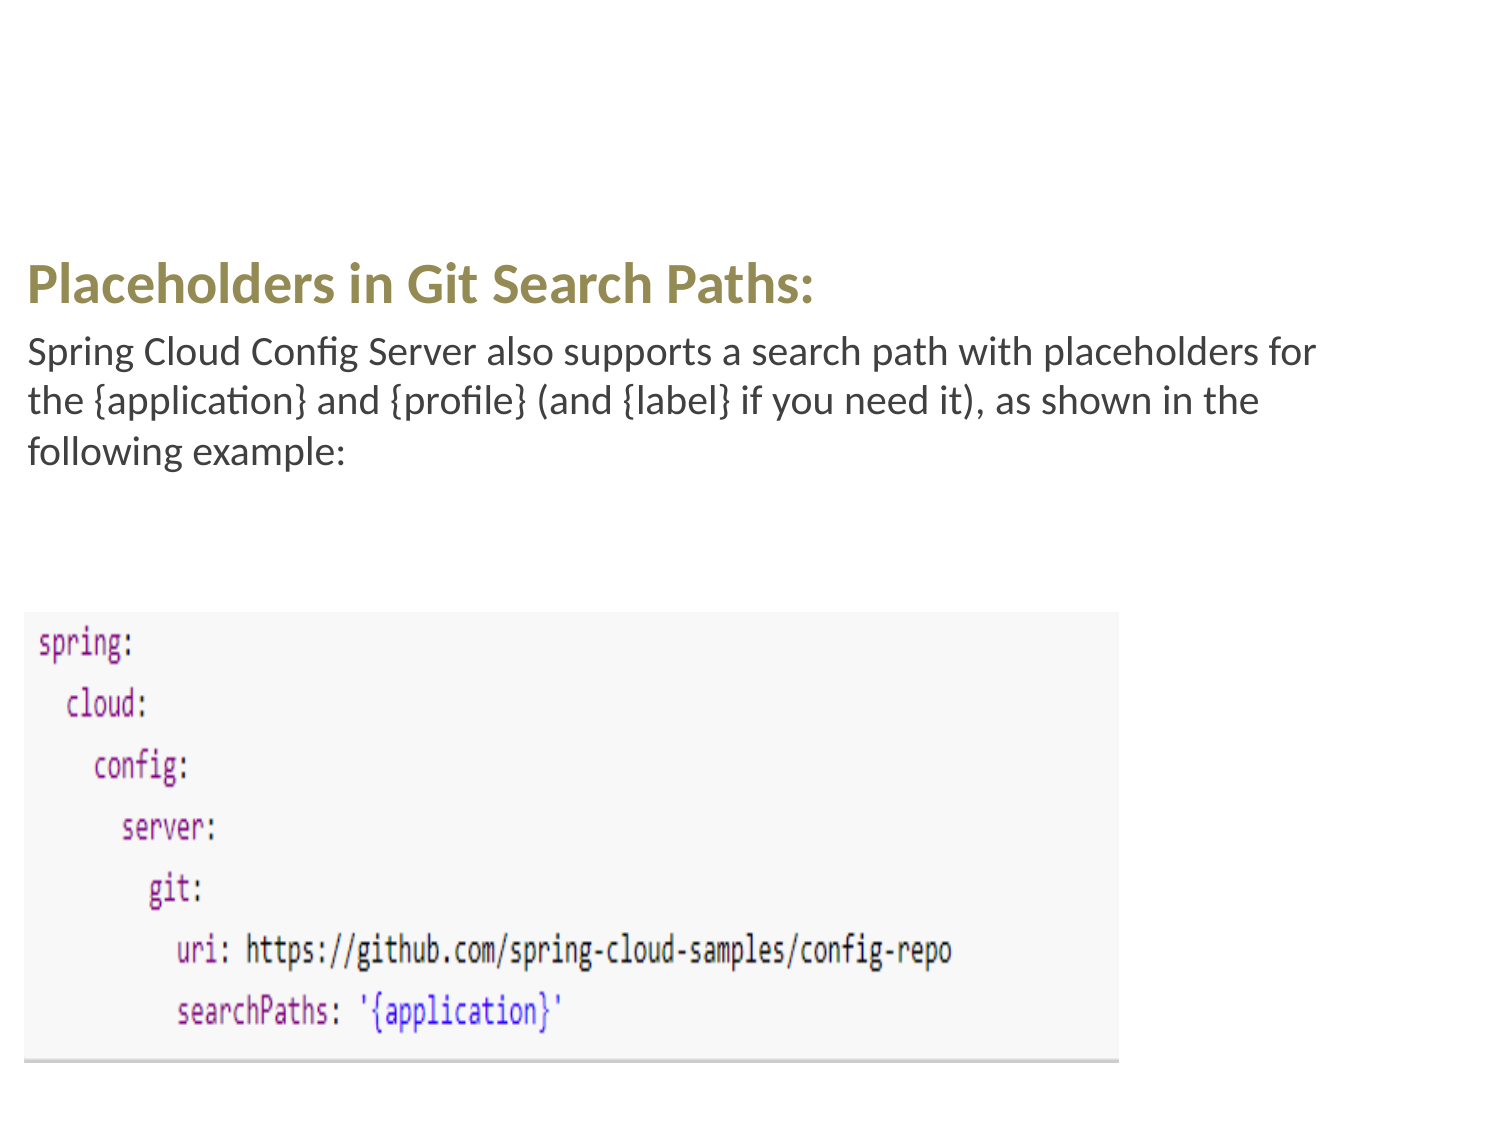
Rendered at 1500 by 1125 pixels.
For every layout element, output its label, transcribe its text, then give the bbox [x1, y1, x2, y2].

picture [24, 612, 1119, 1063]
subtitle Placeholders in Git Search Paths: Spring Cloud Config Server also supports a search path with placeholders for the {application} and {profile} (and {label} if you need it), as shown in the following example: [12, 237, 1438, 1100]
